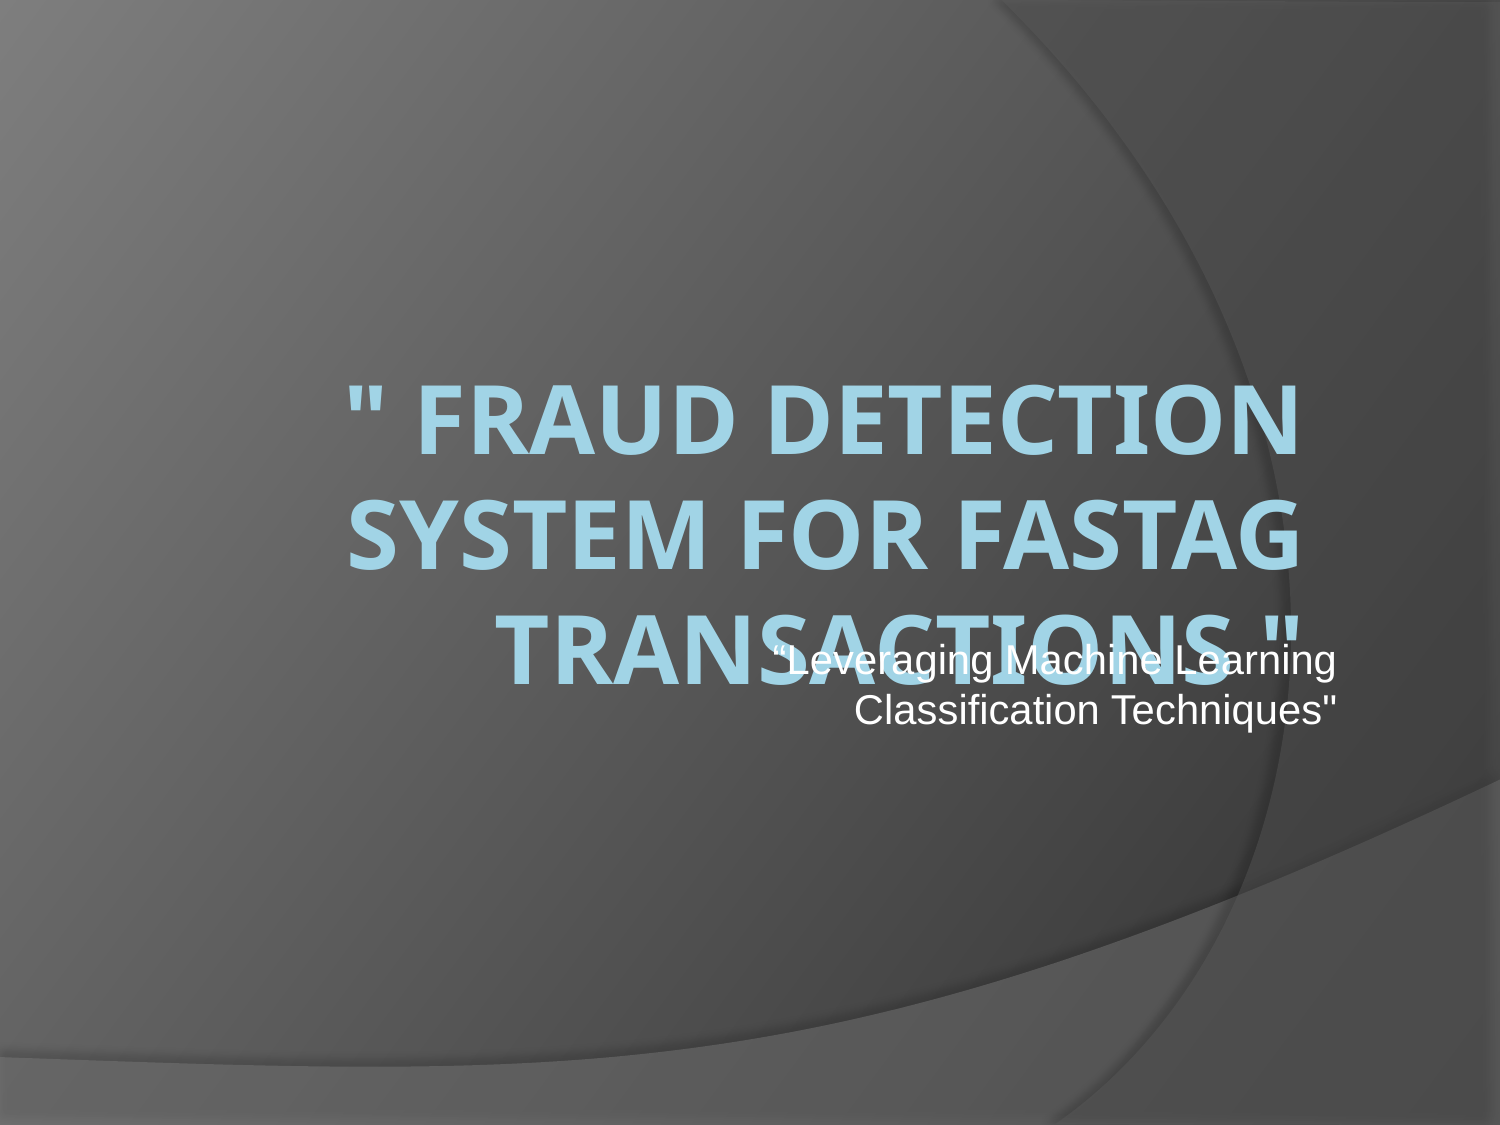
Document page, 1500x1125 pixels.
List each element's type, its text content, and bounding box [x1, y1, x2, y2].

title " fraud detection system for Fastag transactions " [35, 351, 1313, 729]
subtitle “Leveraging Machine Learning Classification Techniques" [527, 445, 1345, 733]
